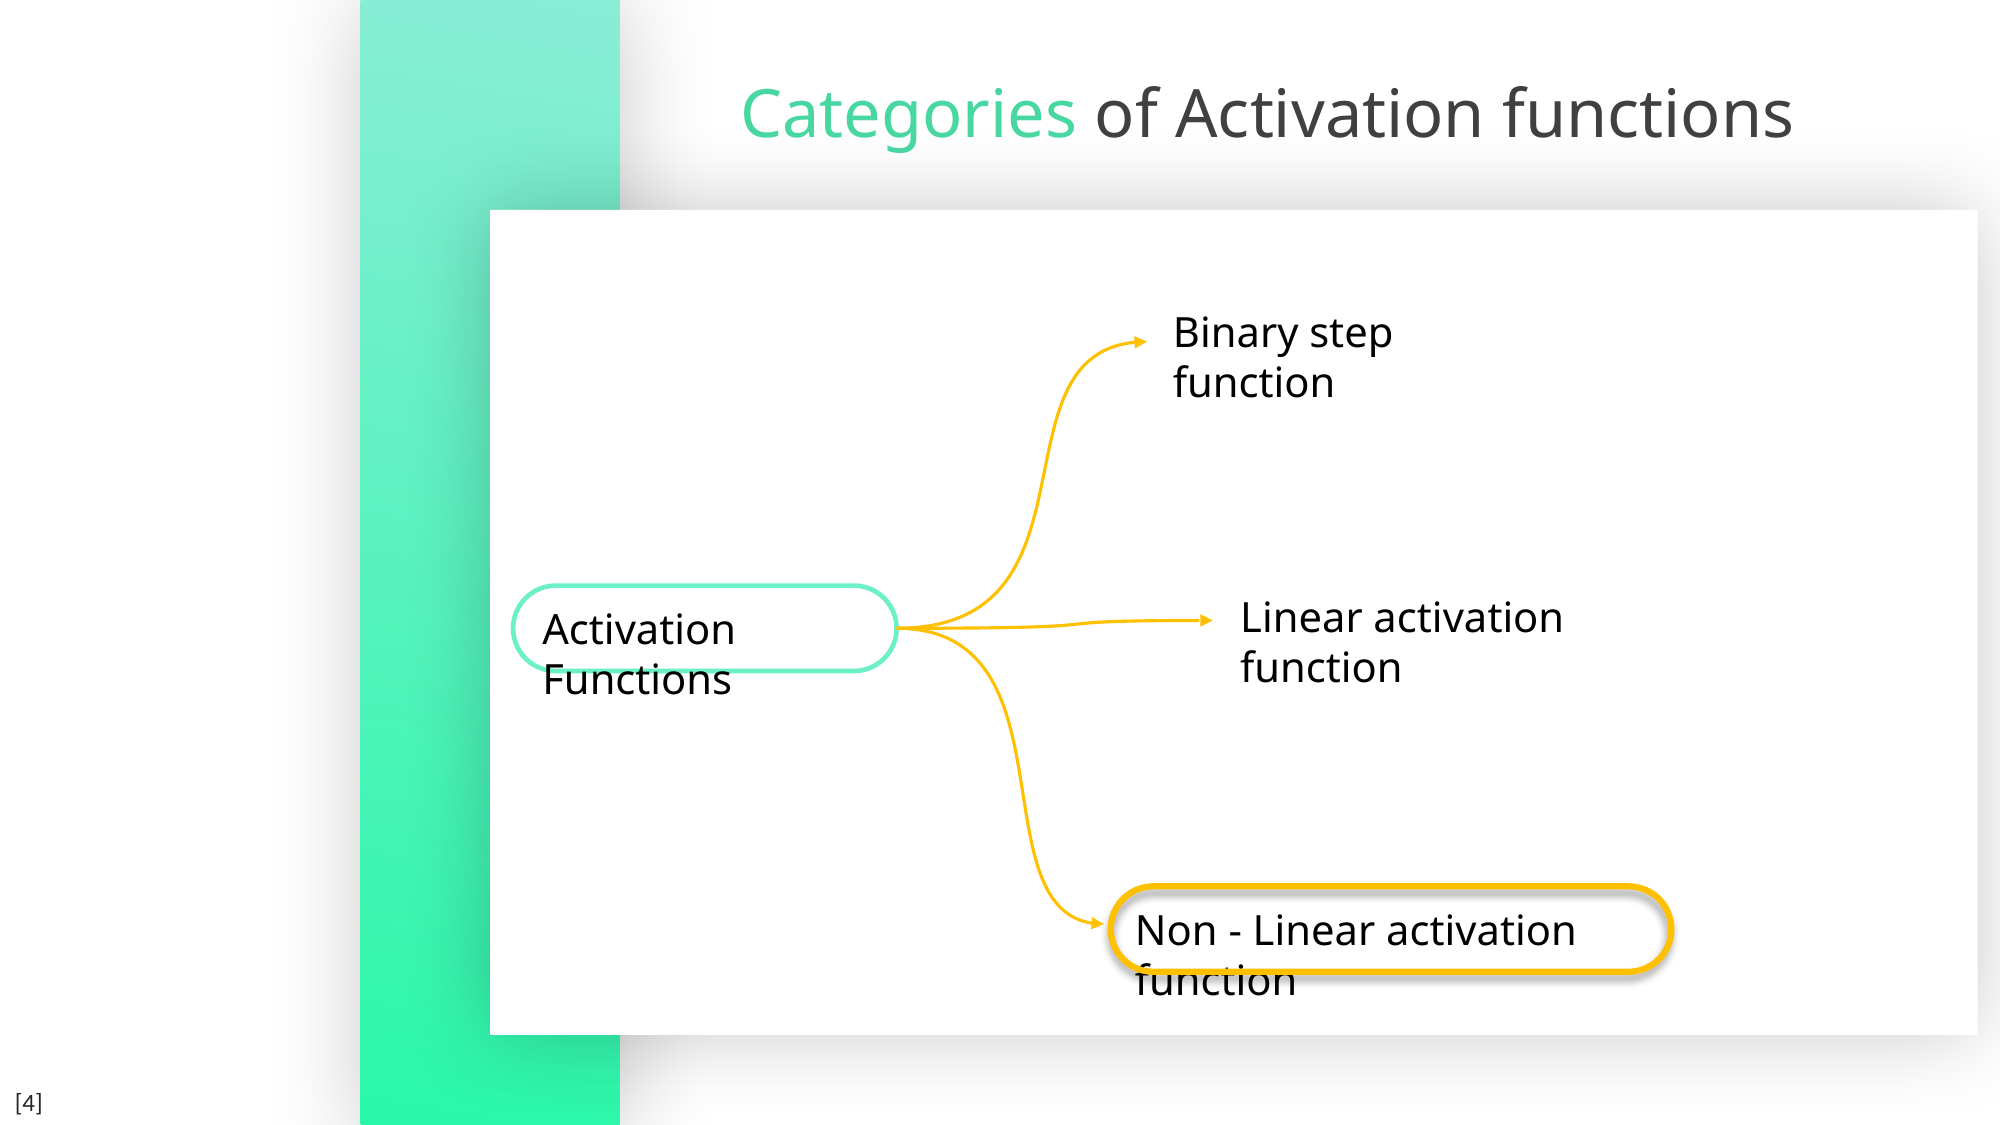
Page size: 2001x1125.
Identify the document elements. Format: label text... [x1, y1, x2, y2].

text_box Binary step function [1158, 297, 1519, 413]
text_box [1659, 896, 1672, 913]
text_box Categories of Activation functions [725, 62, 1828, 158]
text_box [360, 0, 621, 1125]
text_box [4] [0, 1079, 78, 1125]
text_box Linear activation function [1225, 582, 1722, 698]
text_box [897, 341, 1213, 925]
text_box Non - Linear activation function [1120, 957, 1672, 1011]
text_box [512, 584, 883, 662]
text_box [1109, 885, 1673, 973]
text_box Activation Functions [527, 595, 897, 711]
text_box [489, 209, 1979, 1036]
